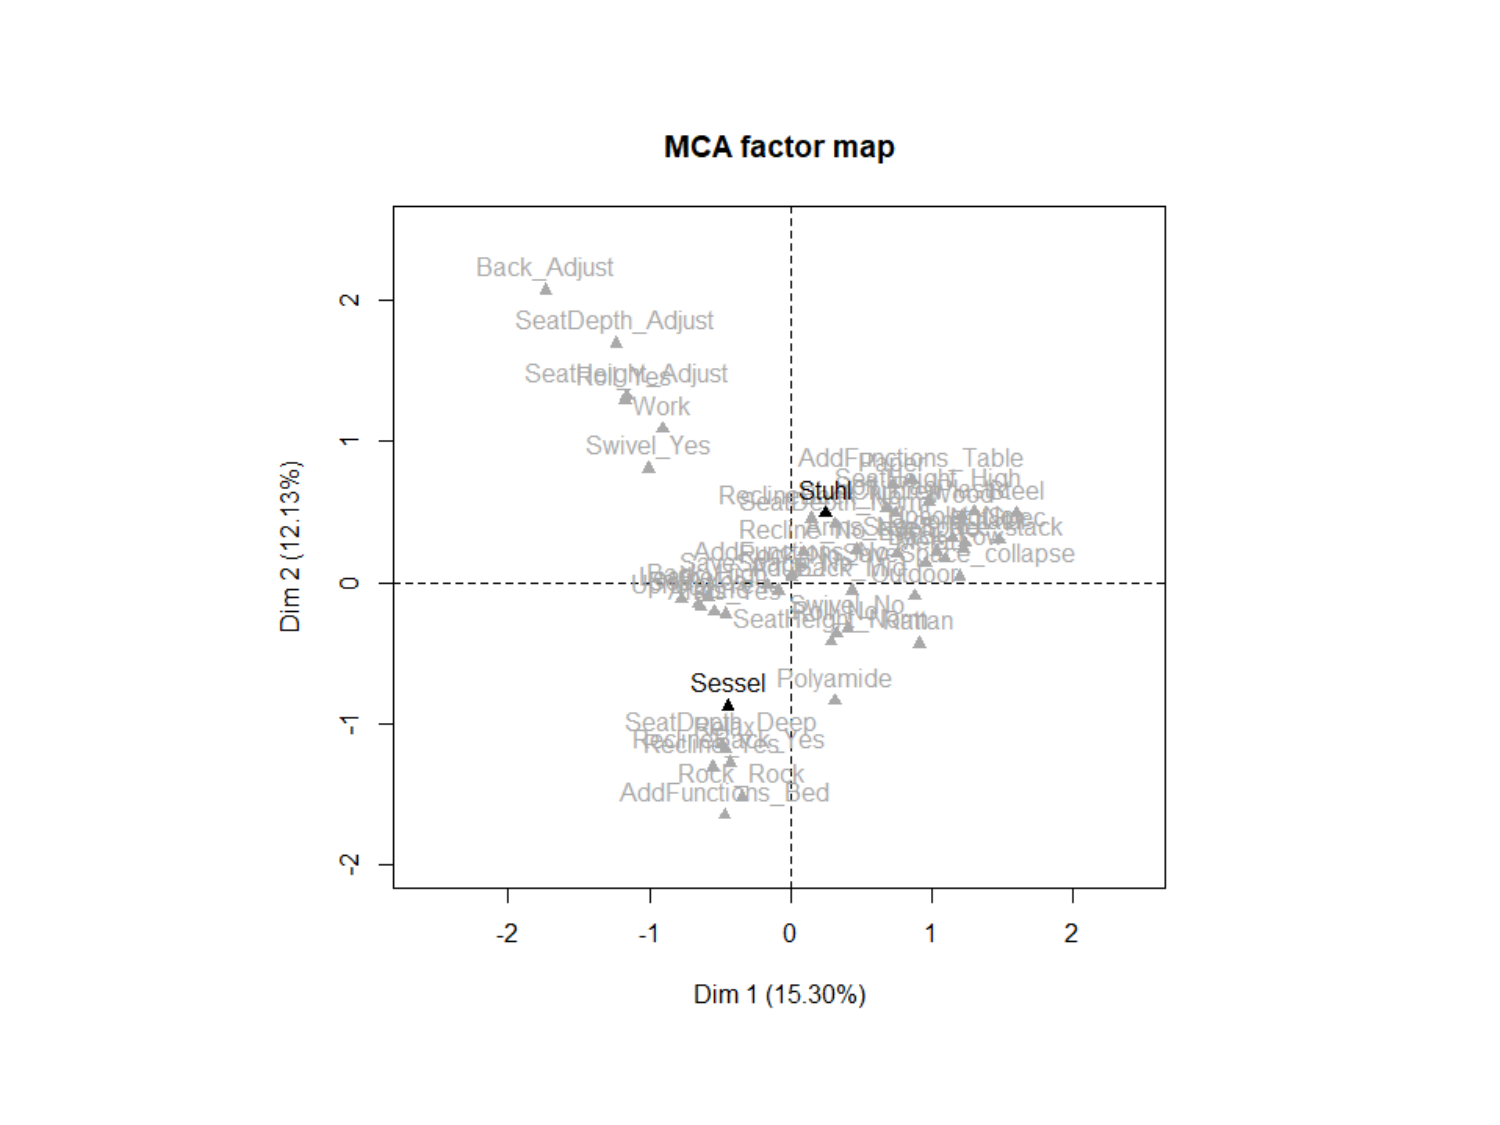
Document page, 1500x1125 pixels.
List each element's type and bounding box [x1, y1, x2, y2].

picture [271, 84, 1229, 1041]
